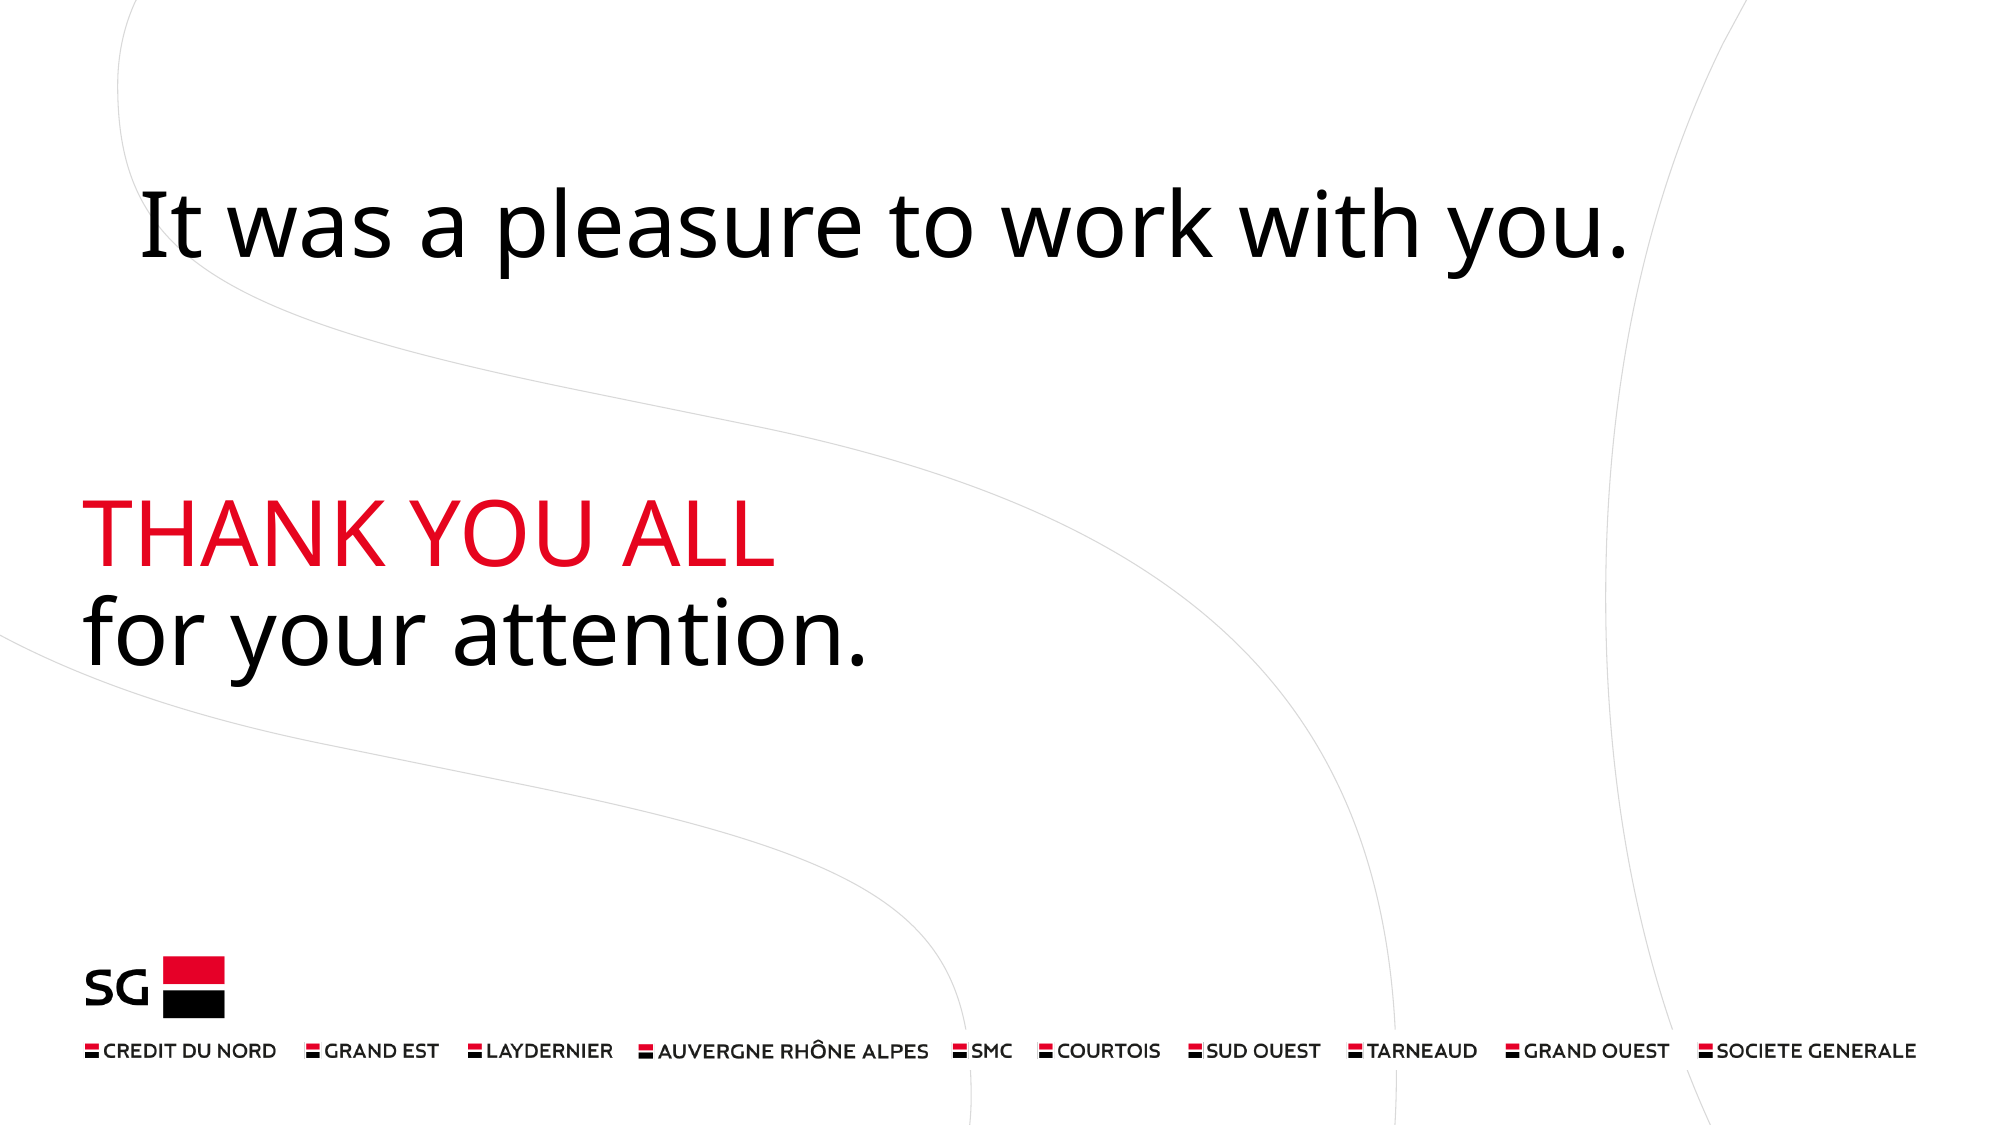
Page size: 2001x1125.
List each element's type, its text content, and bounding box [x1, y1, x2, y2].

picture [1501, 1042, 1672, 1059]
picture [1344, 1042, 1479, 1059]
text_box It was a pleasure to work with you. [124, 170, 1922, 388]
picture [637, 1039, 928, 1060]
picture [1184, 1042, 1323, 1059]
picture [1035, 1042, 1162, 1059]
picture [58, 928, 280, 1059]
picture [1693, 1042, 1920, 1059]
picture [302, 1042, 441, 1059]
text_box THANK YOU ALL for your attention. [67, 480, 1265, 697]
picture [950, 1042, 1013, 1059]
picture [463, 1042, 616, 1059]
